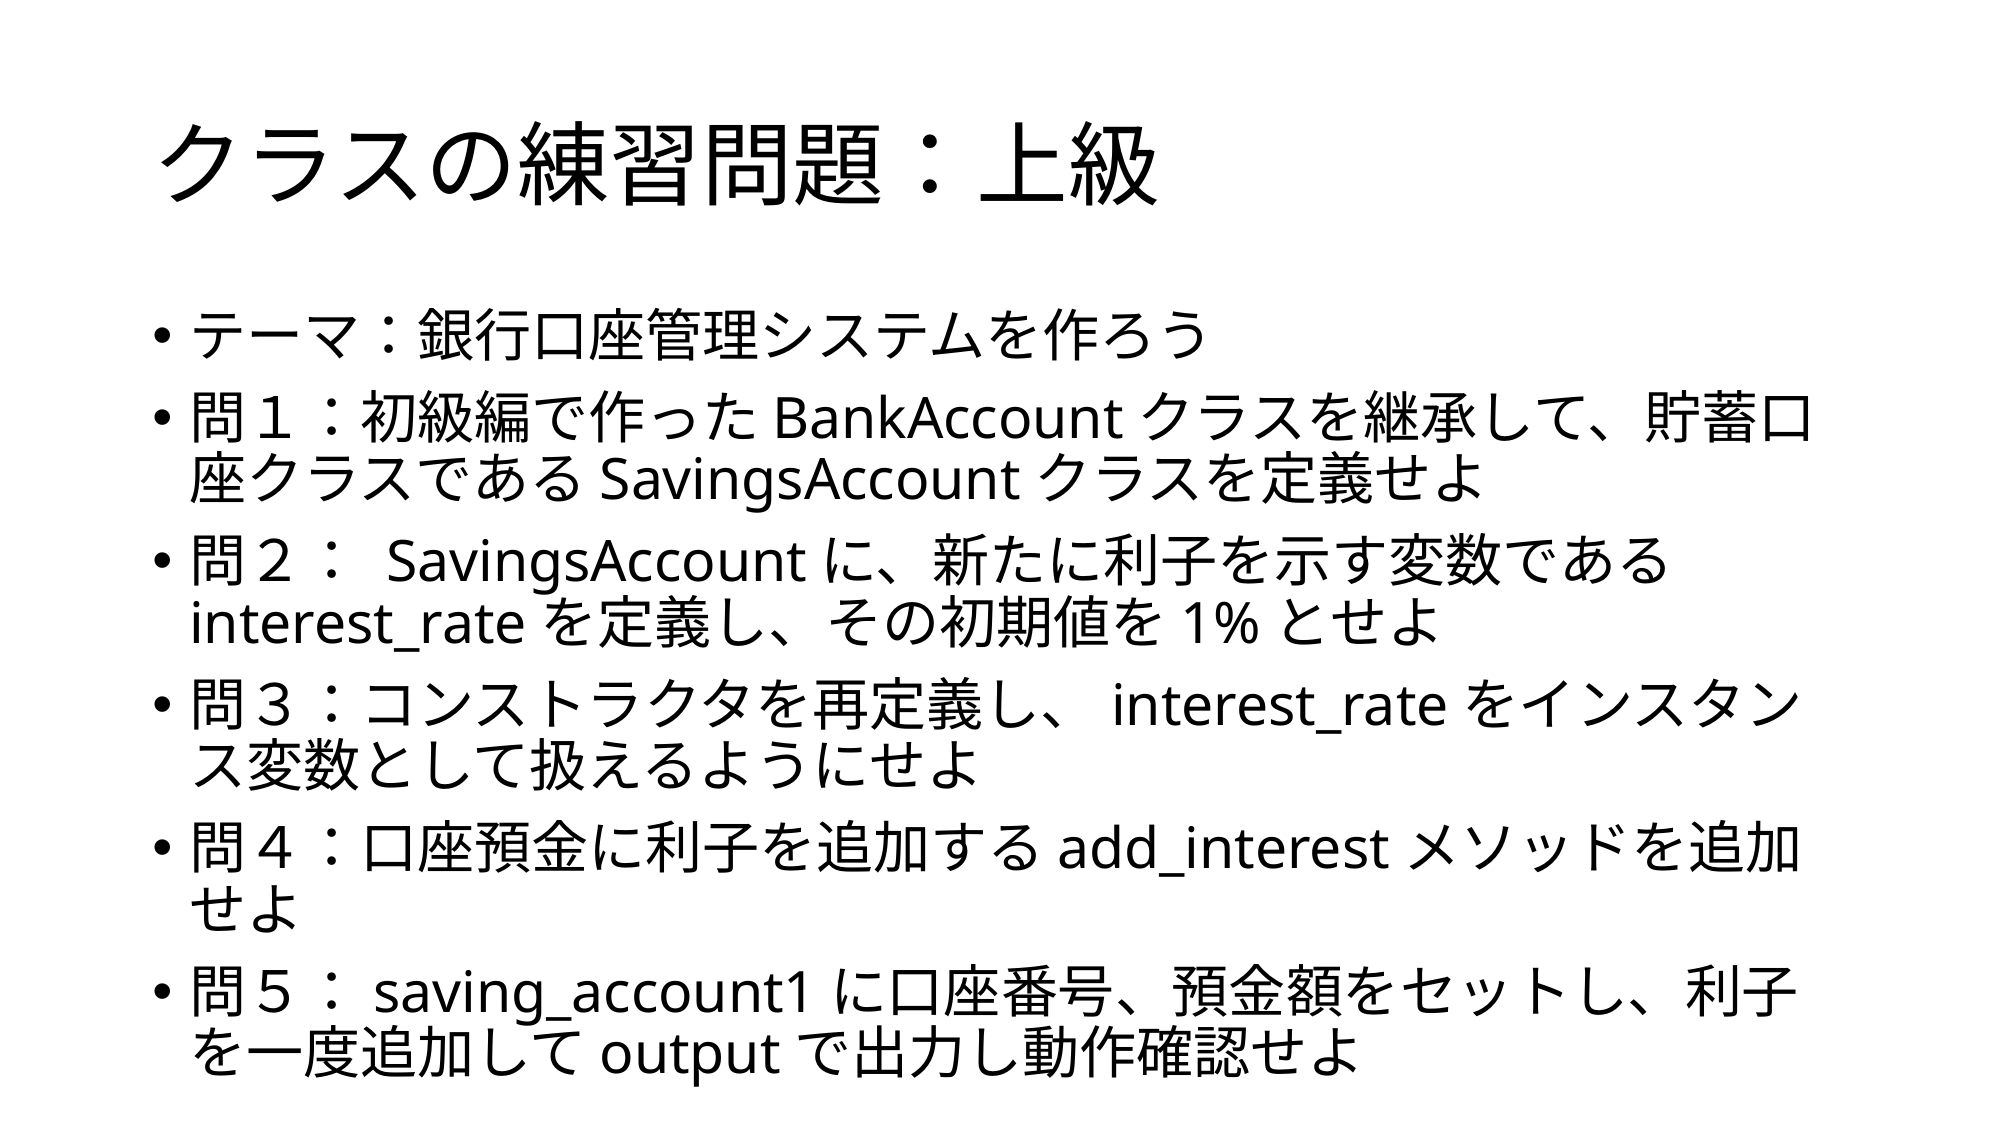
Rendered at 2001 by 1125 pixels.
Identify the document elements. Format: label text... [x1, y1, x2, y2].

list テーマ：銀行口座管理システムを作ろう 問１：初級編で作ったBankAccountクラスを継承して、貯蓄口座クラスであるSavingsAccountクラスを定義せよ 問２： SavingsAccountに、新たに利子を示す変数であるinterest_rateを定義し、その初期値を1%とせよ 問３：コンストラクタを再定義し、interest_rateをインスタンス変数として扱えるようにせよ 問４：口座預金に利子を追加するadd_interestメソッドを追加せよ 問５：saving_account1に口座番号、預金額をセットし、利子を一度追加してoutputで出力し動作確認せよ [137, 299, 1863, 1095]
title クラスの練習問題：上級 [137, 59, 1863, 278]
